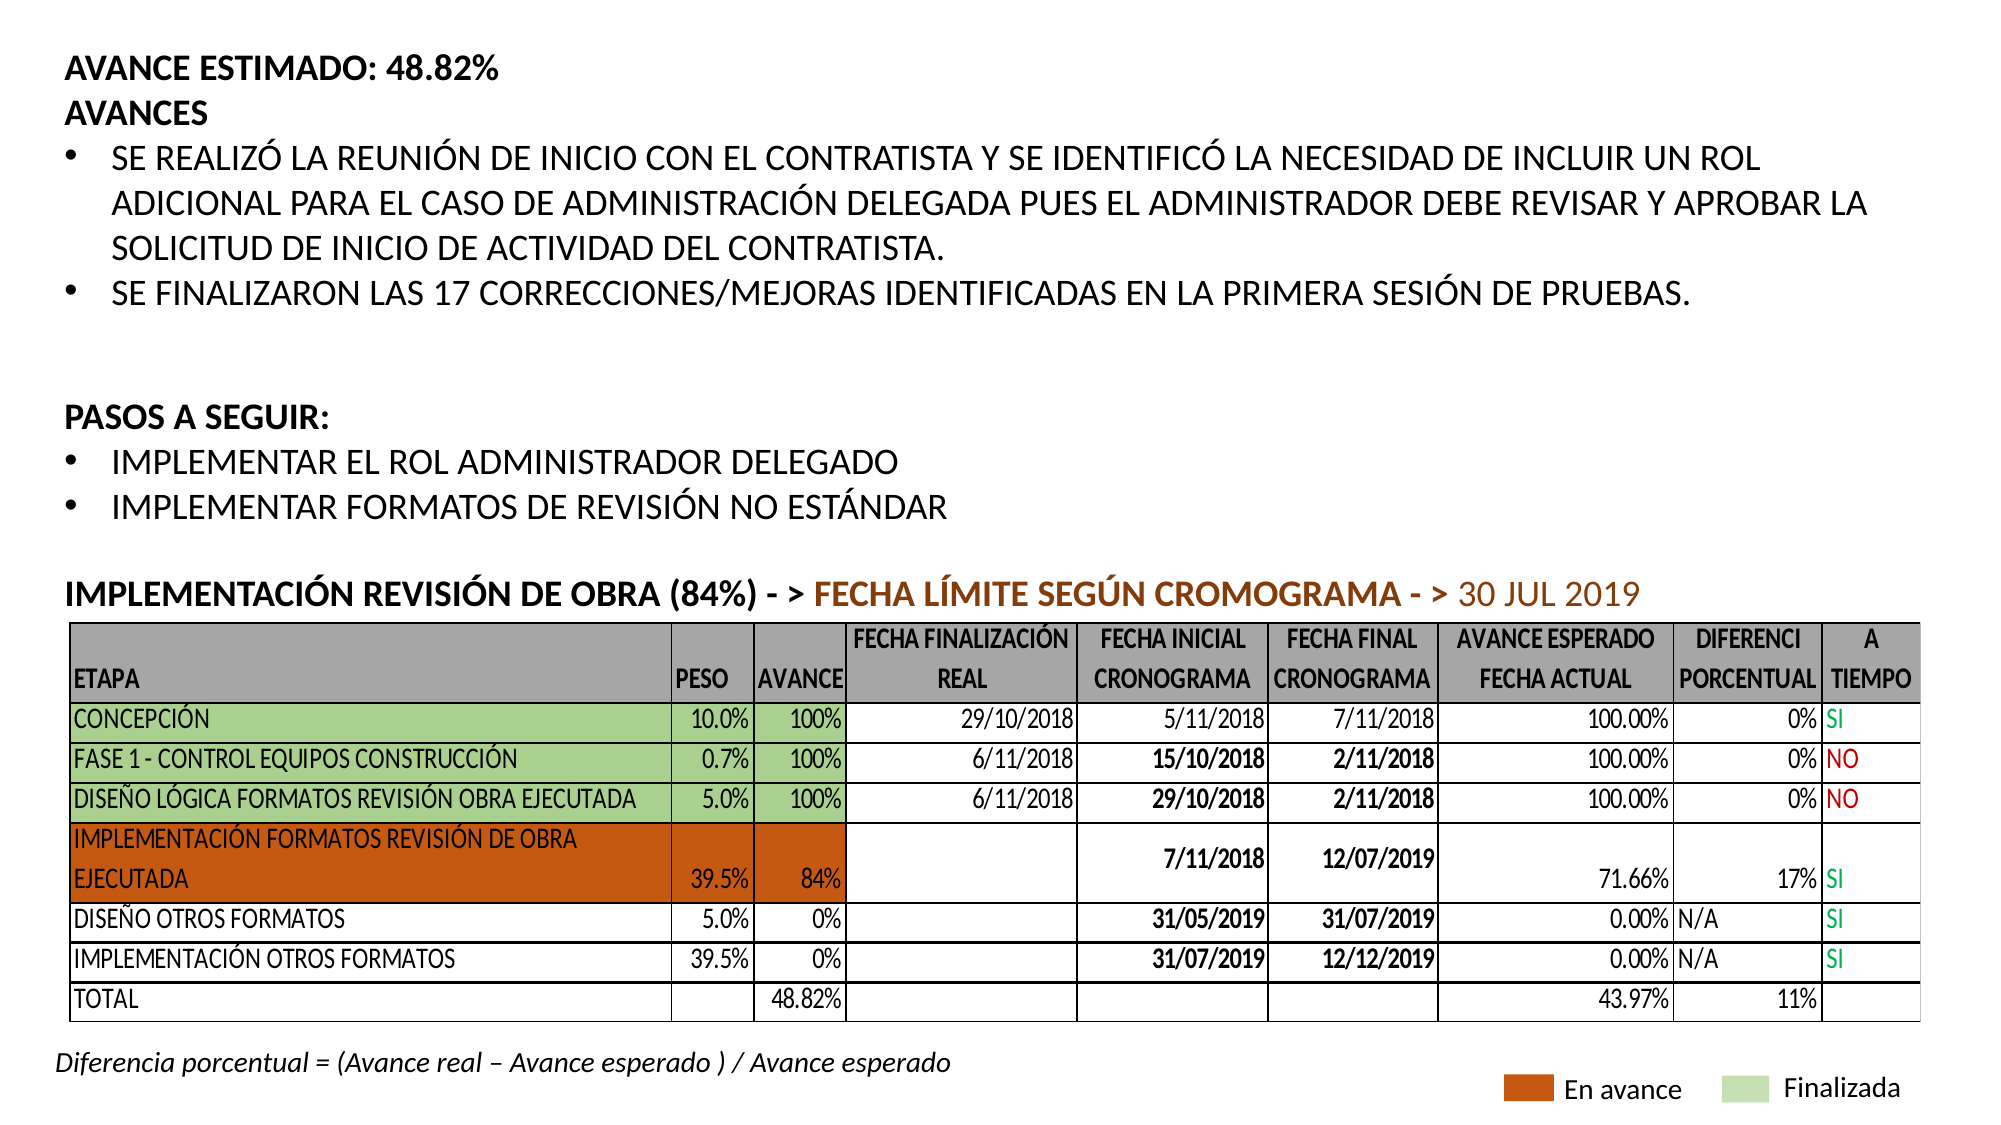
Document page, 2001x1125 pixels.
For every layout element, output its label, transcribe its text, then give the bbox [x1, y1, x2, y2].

text_box Diferencia porcentual = (Avance real – Avance esperado ) / Avance esperado [40, 1035, 973, 1086]
text_box IMPLEMENTACIÓN REVISIÓN DE OBRA (84%) - > FECHA LÍMITE SEGÚN CROMOGRAMA - > 30 JUL 2019 [49, 561, 1742, 622]
text_box Finalizada [1769, 1060, 1922, 1111]
text_box [1721, 1075, 1769, 1103]
text_box AVANCE ESTIMADO: 48.82% AVANCES SE REALIZÓ LA REUNIÓN DE INICIO CON EL CONTRATISTA Y SE IDENTIFICÓ LA NECESIDAD DE INCLUIR UN ROL ADICIONAL PARA EL CASO DE ADMINISTRACIÓN DELEGADA PUES EL ADMINISTRADOR DEBE REVISAR Y APROBAR LA SOLICITUD DE INICIO DE ACTIVIDAD DEL CONTRATISTA. SE FINALIZARON LAS 17 CORRECCIONES/MEJORAS IDENTIFICADAS EN LA PRIMERA SESIÓN DE PRUEBAS. [49, 35, 1896, 320]
picture [68, 621, 1922, 1024]
text_box [1503, 1073, 1549, 1102]
text_box PASOS A SEGUIR: IMPLEMENTAR EL ROL ADMINISTRADOR DELEGADO IMPLEMENTAR FORMATOS DE REVISIÓN NO ESTÁNDAR [49, 384, 1896, 534]
text_box En avance [1549, 1062, 1700, 1113]
